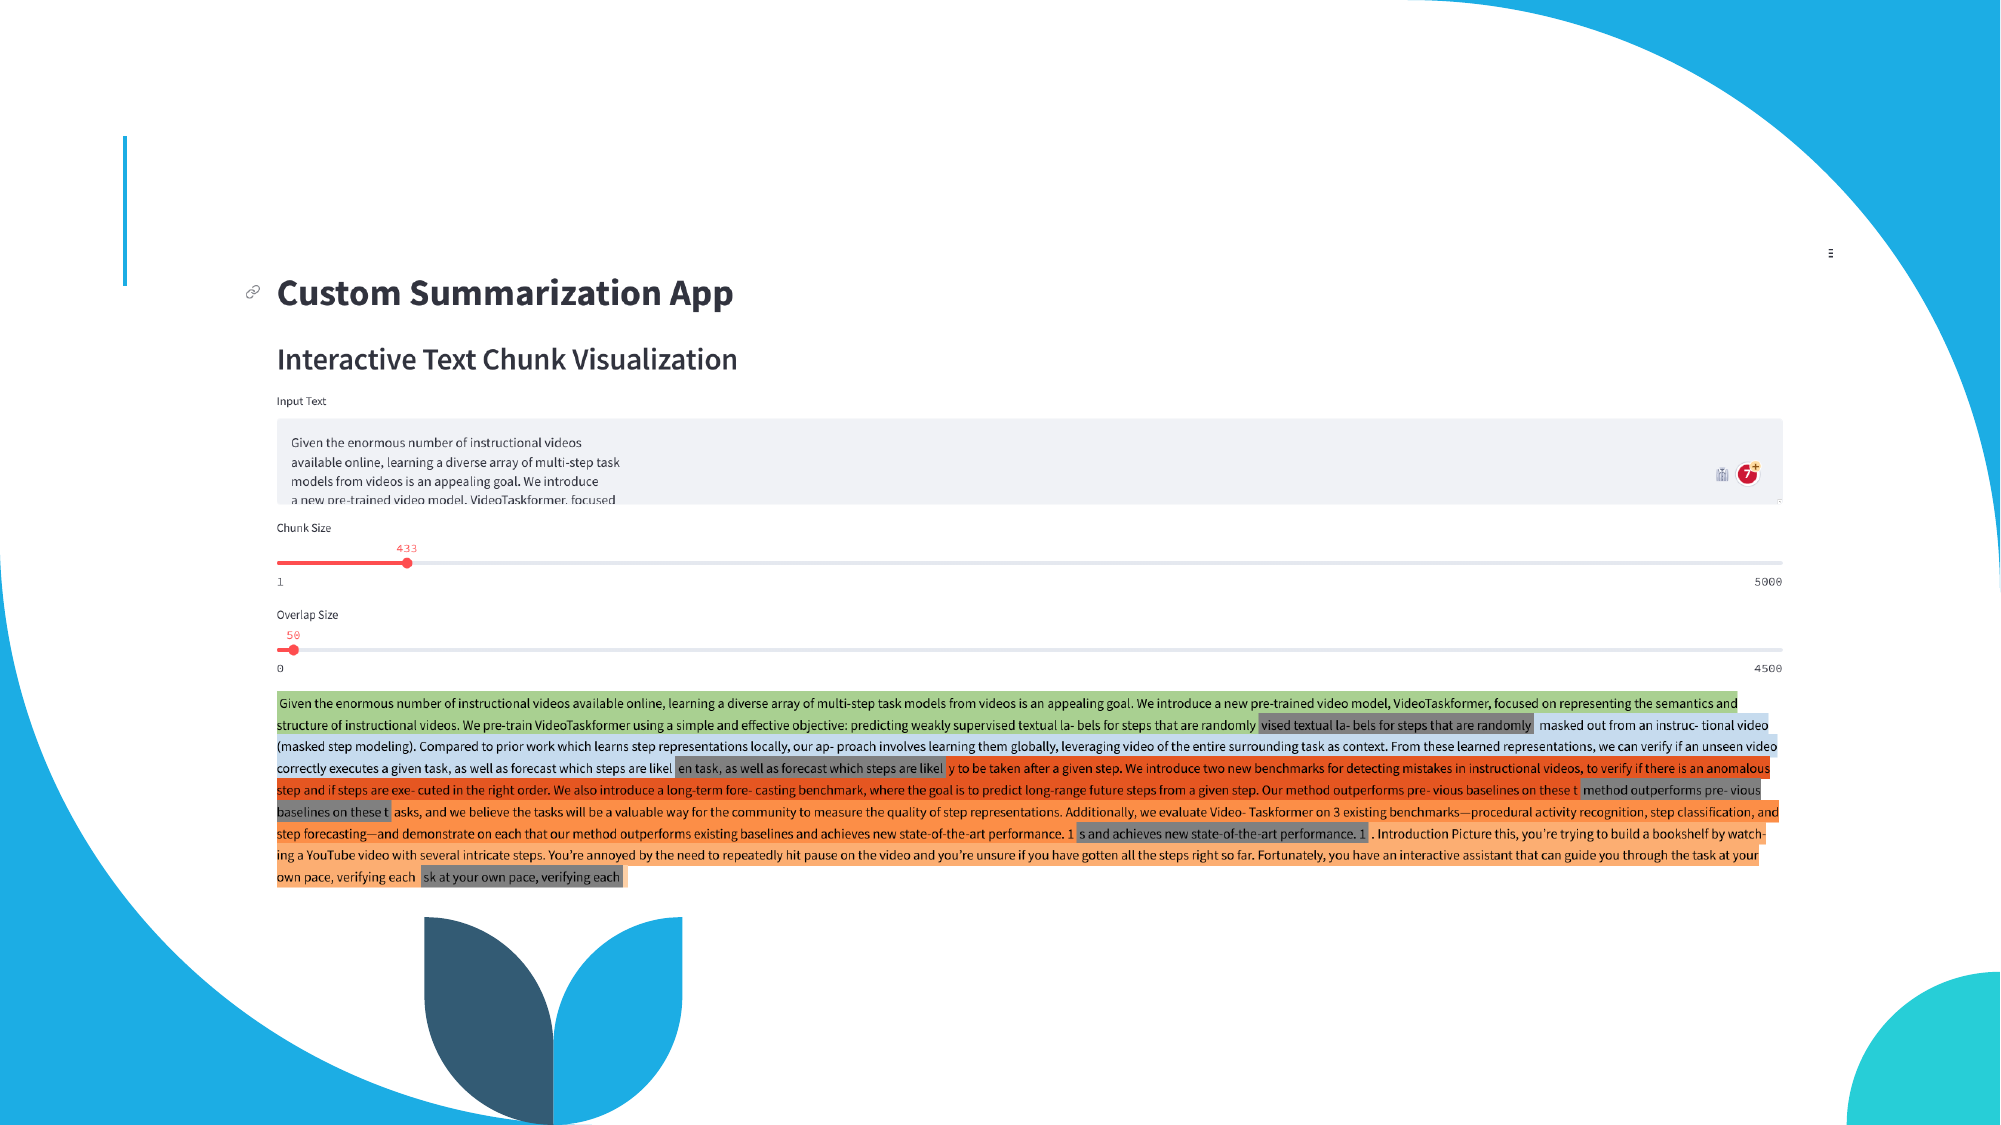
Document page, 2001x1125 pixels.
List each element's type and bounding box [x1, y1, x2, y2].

picture [222, 249, 1833, 910]
